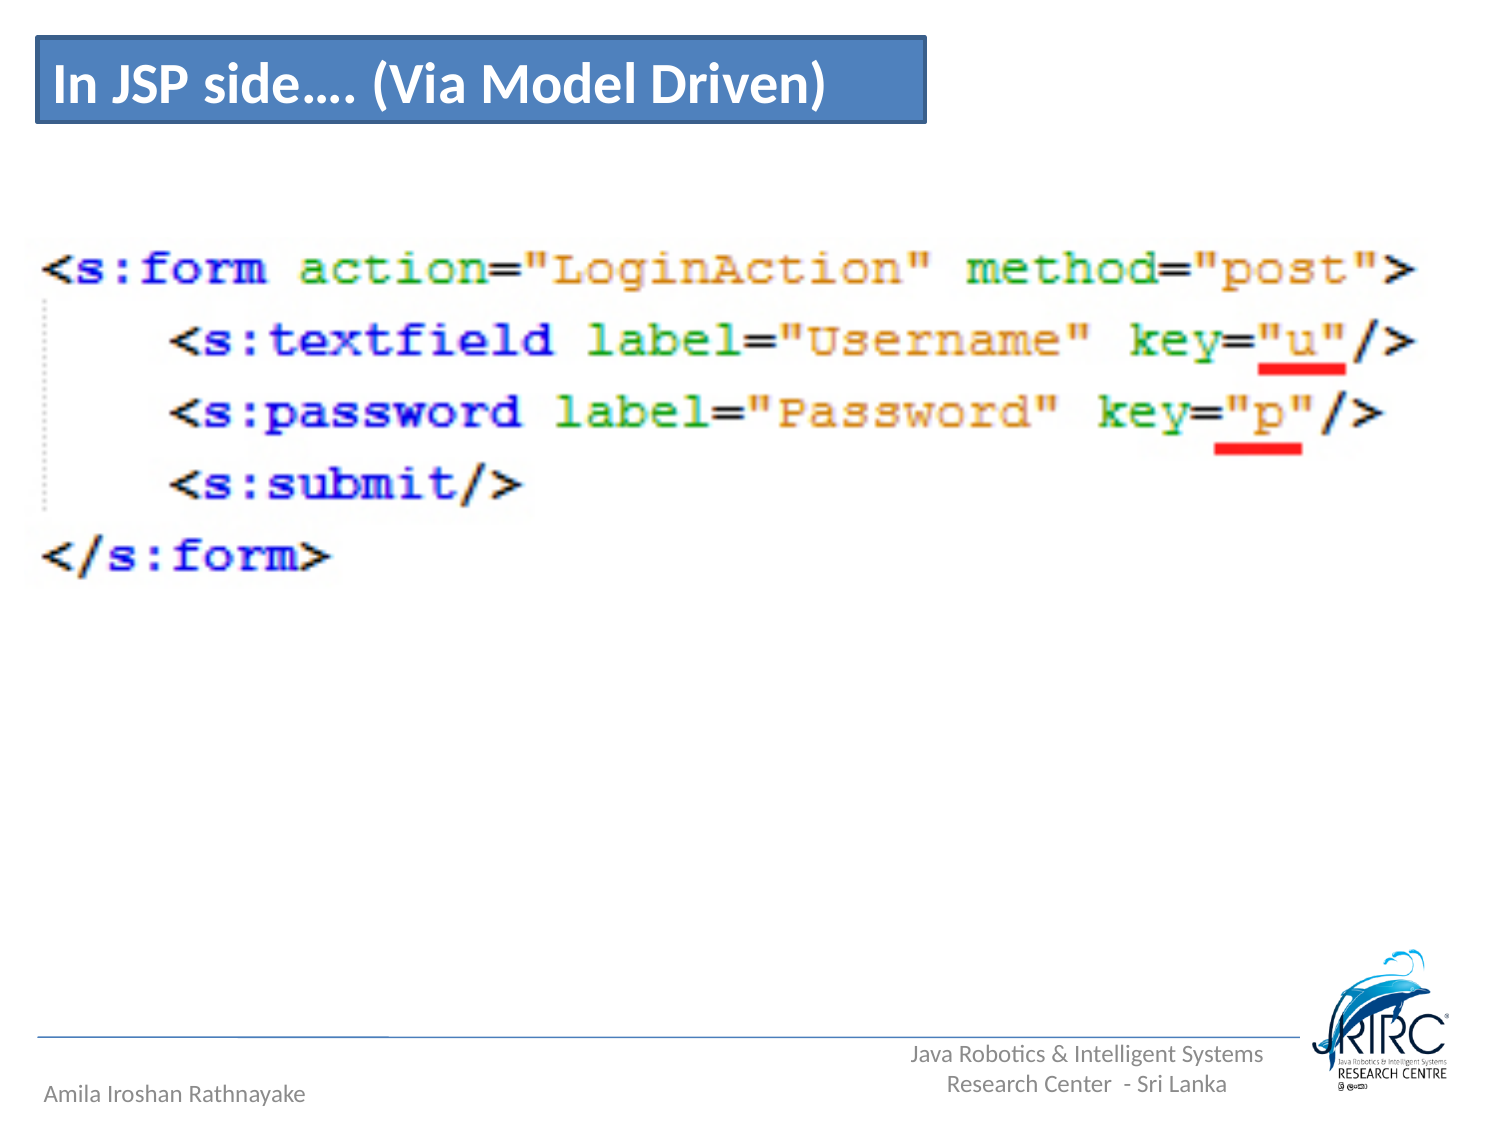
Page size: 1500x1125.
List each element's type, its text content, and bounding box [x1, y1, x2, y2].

text_box Amila Iroshan Rathnayake [0, 1062, 413, 1123]
picture [24, 237, 1463, 597]
text_box In JSP side…. (Via Model Driven) [35, 35, 927, 124]
footer Java Robotics & Intelligent Systems Research Center - Sri Lanka [849, 1037, 1310, 1098]
picture [1312, 949, 1450, 1091]
